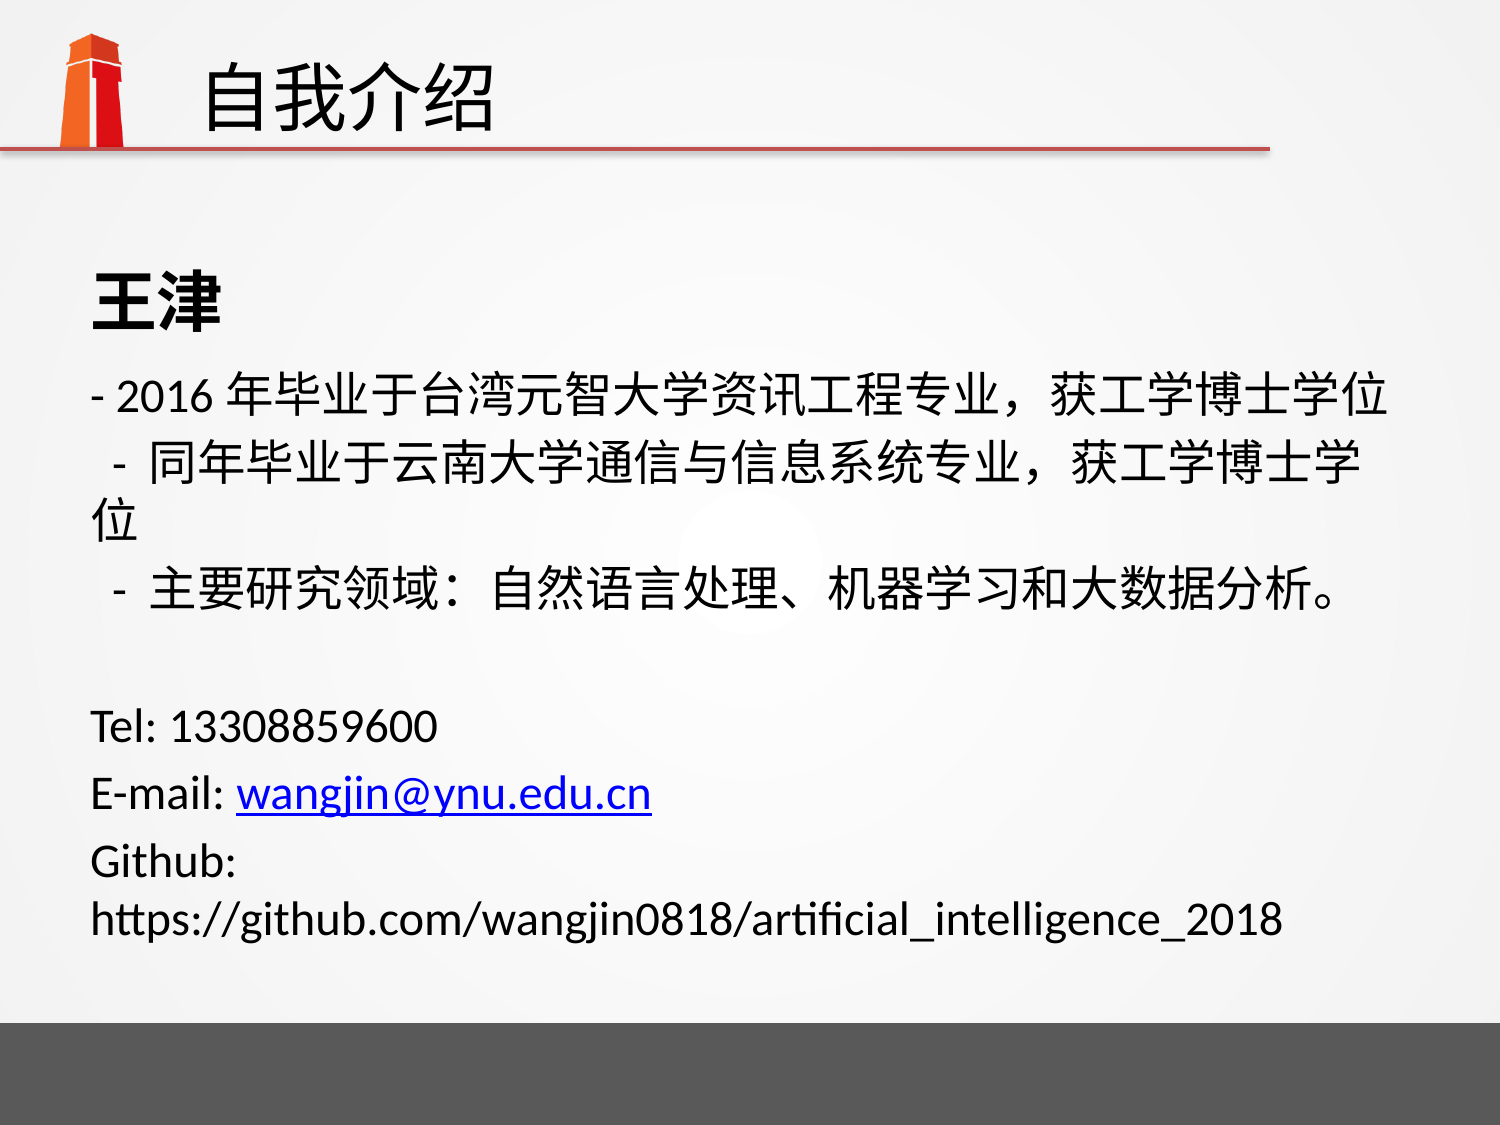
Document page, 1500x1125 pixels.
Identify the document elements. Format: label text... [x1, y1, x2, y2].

picture [16, 11, 166, 147]
list - 2016年毕业于台湾元智大学资讯工程专业，获工学博士学位 - 同年毕业于云南大学通信与信息系统专业，获工学博士学位 - 主要研究领域：自然语言处理、机器学习和大数据分析。 Tel: 13308859600 E-mail: wangjin@ynu.edu.cn Github: https://github.com/wangjin0818/artificial_intelligence_2018 [75, 356, 1425, 1005]
title 自我介绍 [183, 42, 1270, 149]
list 王津 [75, 251, 1425, 356]
